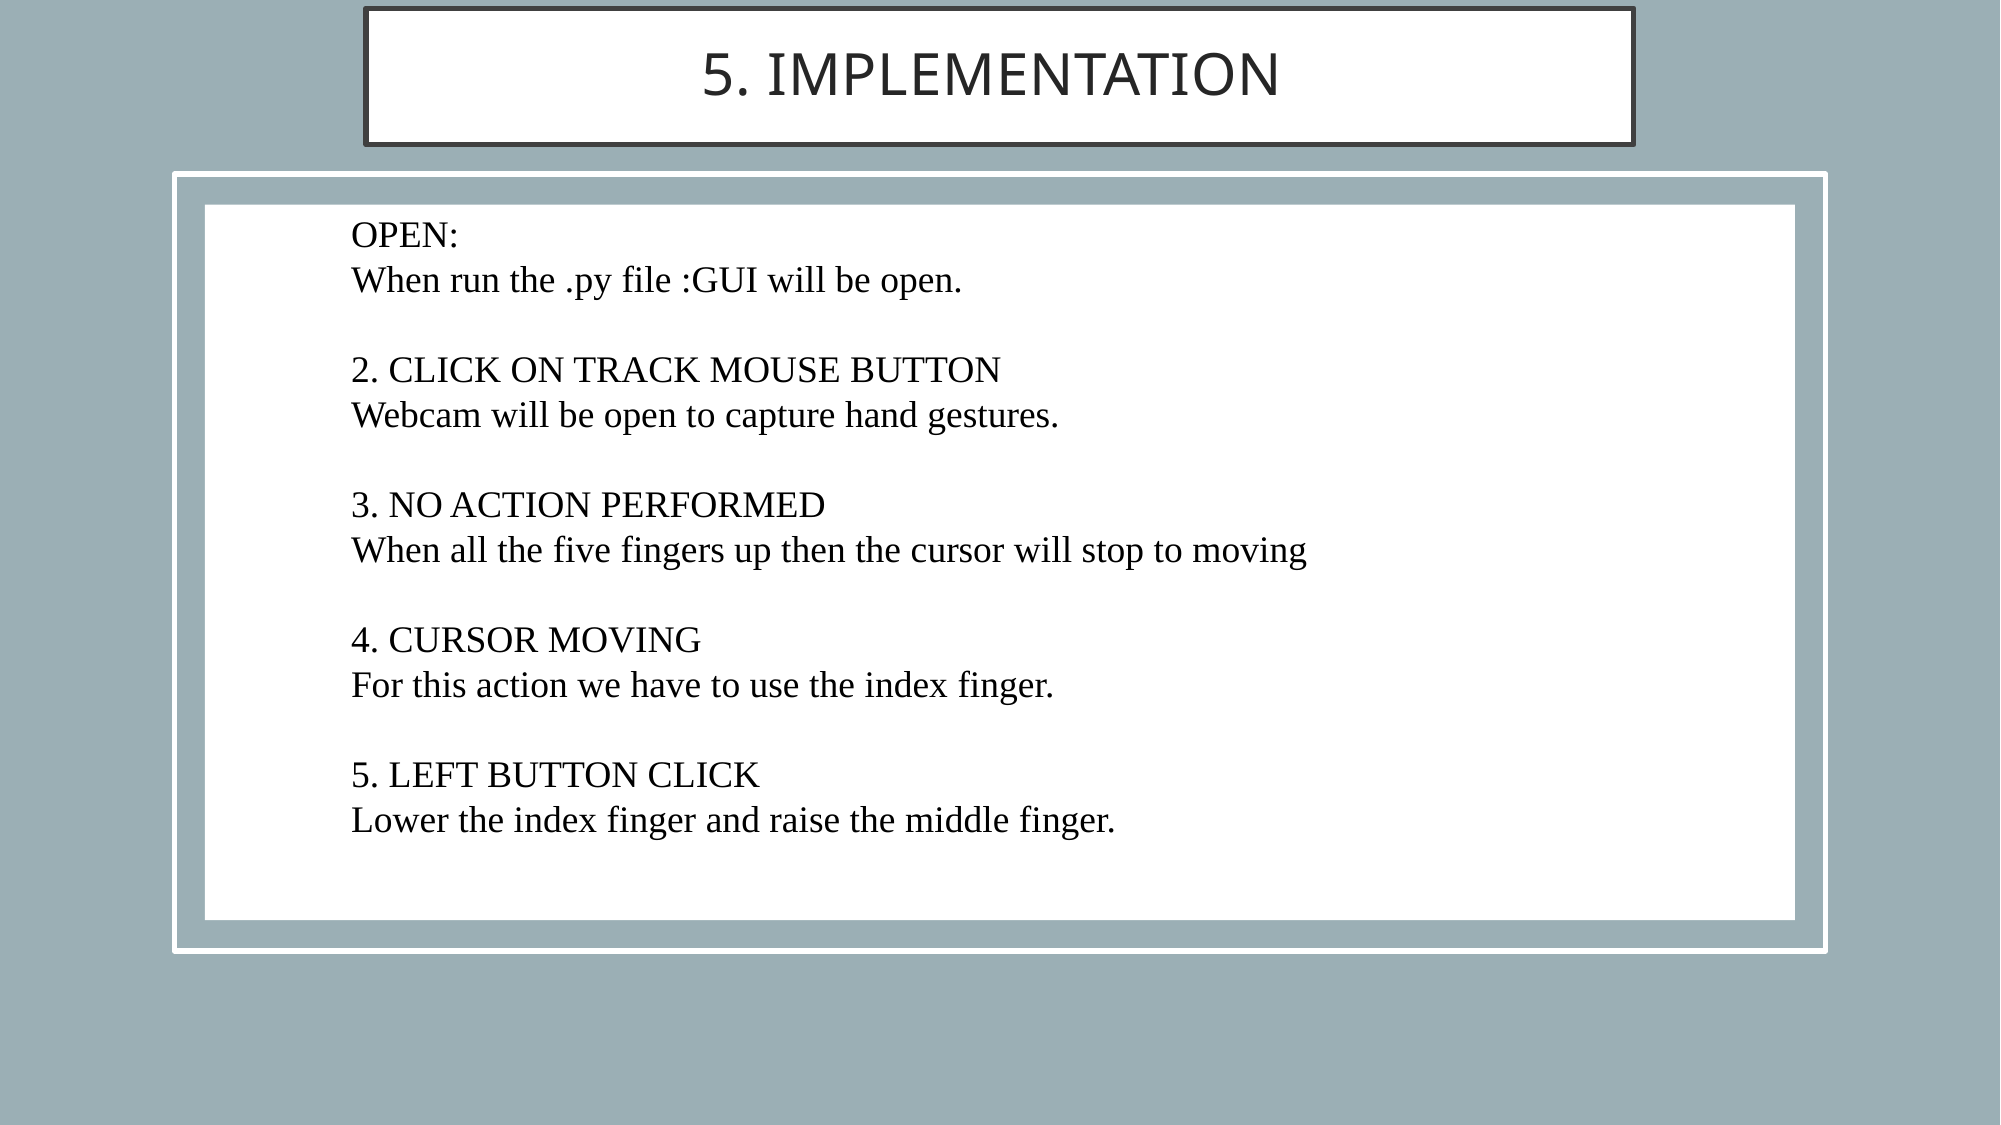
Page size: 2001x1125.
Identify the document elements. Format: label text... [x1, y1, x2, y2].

text_box [174, 173, 1826, 952]
text_box OPEN: When run the .py file :GUI will be open. 2. CLICK ON TRACK MOUSE BUTTON Webcam will be open to capture hand gestures. 3. NO ACTION PERFORMED When all the five fingers up then the cursor will stop to moving 4. CURSOR MOVING For this action we have to use the index finger. 5. LEFT BUTTON CLICK Lower the index finger and raise the middle finger. [248, 202, 1752, 900]
text_box [0, 0, 2000, 1125]
text_box 5. Implementation [365, 8, 1634, 145]
